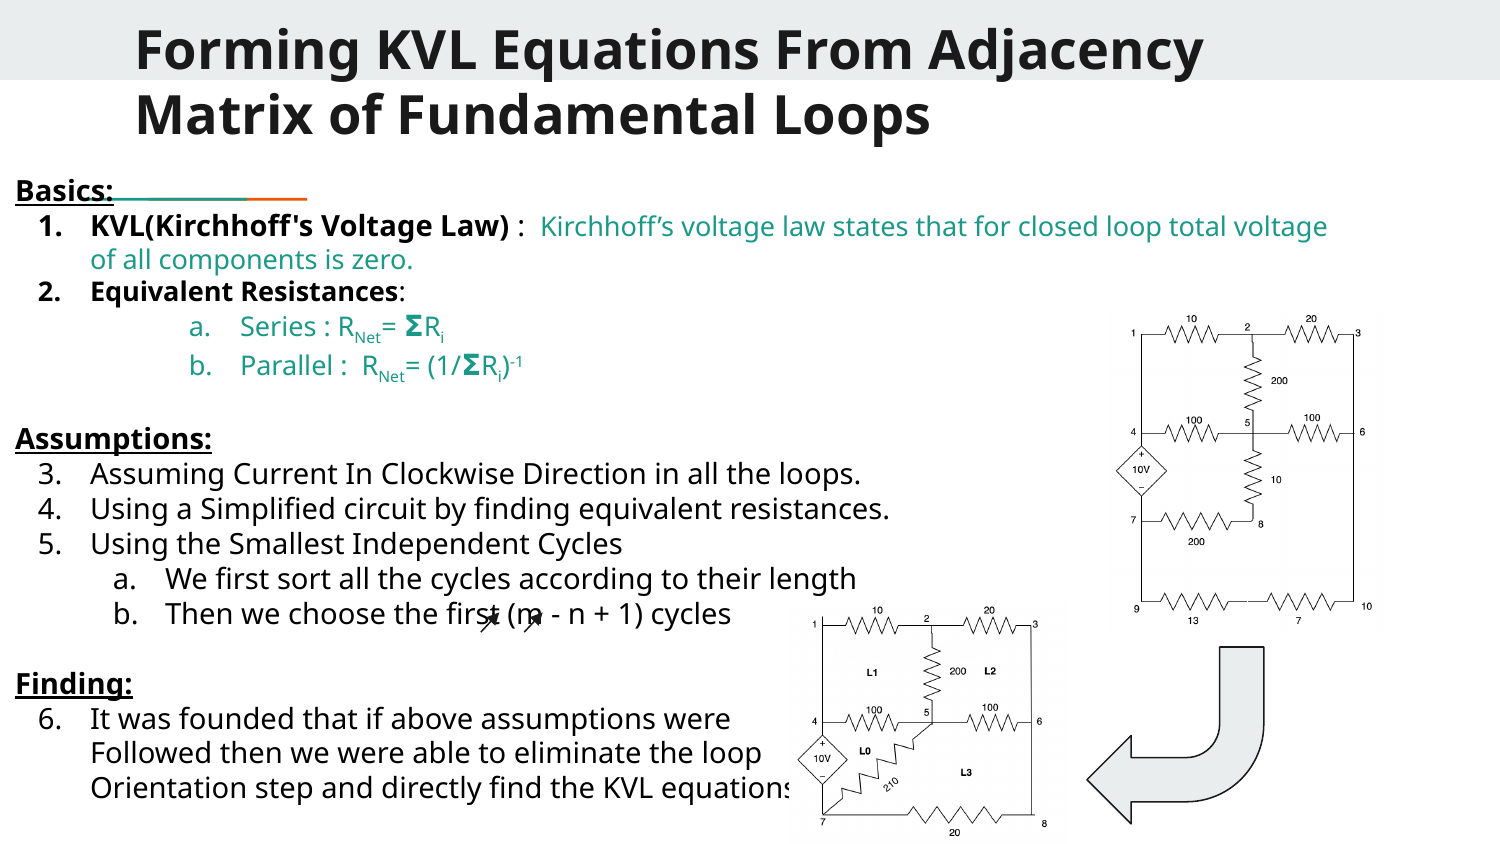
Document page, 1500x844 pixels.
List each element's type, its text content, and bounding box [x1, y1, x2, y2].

title Forming KVL Equations From Adjacency Matrix of Fundamental Loops [119, 0, 1381, 88]
picture [789, 601, 1069, 844]
text_box Basics: KVL(Kirchhoff's Voltage Law) : Kirchhoff’s voltage law states that for closed loop total voltage of all components is zero. Equivalent Resistances: Series : RNet= 𝝨Ri Parallel : RNet= (1/𝝨Ri)-1 Assumptions: Assuming Current In Clockwise Direction in all the loops. Using a Simplified circuit by finding equivalent resistances. Using the Smallest Independent Cycles We first sort all the cycles according to their length Then we choose the first (m - n + 1) cycles Edges Vertices Finding: It was founded that if above assumptions were Followed then we were able to eliminate the loop Orientation step and directly find the KVL equations [0, 157, 1353, 824]
picture [1109, 311, 1389, 633]
text_box [1086, 647, 1264, 824]
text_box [480, 612, 500, 633]
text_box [523, 612, 543, 633]
